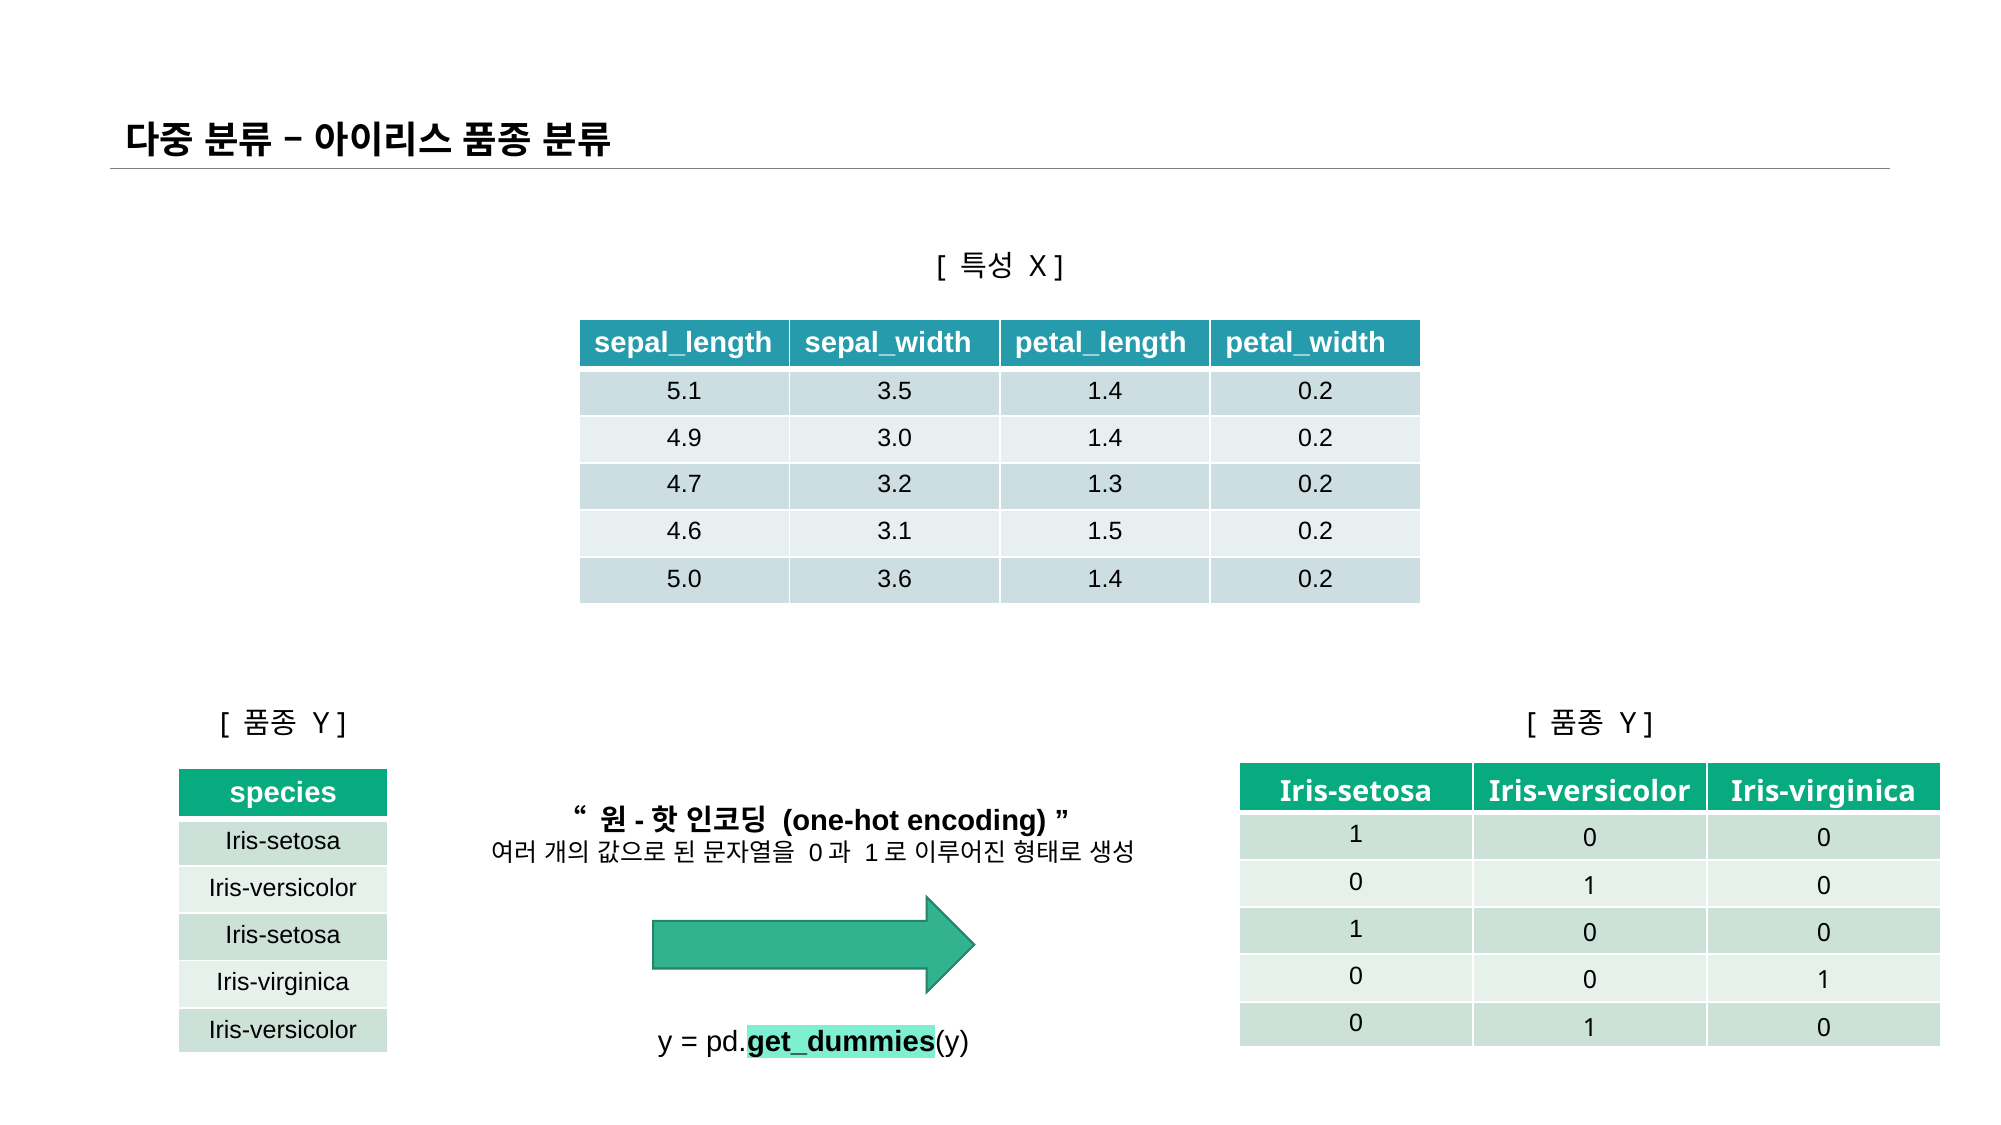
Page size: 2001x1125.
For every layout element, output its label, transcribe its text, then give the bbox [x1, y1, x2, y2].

table_header petal_width [1211, 320, 1420, 366]
table_cell 0.2 [1211, 464, 1420, 509]
title 다중 분류 – 아이리스 품종 분류 [109, 0, 1890, 169]
table_cell Iris-virginica [179, 961, 387, 1007]
table_cell 0 [1240, 861, 1472, 906]
table_cell 1 [1474, 861, 1706, 906]
table_cell 0 [1240, 1003, 1472, 1046]
table_header petal_length [1001, 320, 1209, 366]
table_header species [179, 769, 387, 816]
table_cell 0.2 [1211, 417, 1420, 462]
text_box [ 품종 Y ] [1443, 662, 1737, 747]
table_cell Iris-versicolor [179, 867, 387, 912]
table_cell 0 [1708, 908, 1940, 953]
table_cell 4.7 [580, 464, 789, 509]
table_cell 0 [1474, 955, 1706, 1001]
table_header Iris-virginica [1708, 763, 1940, 810]
table_header Iris-setosa [1240, 763, 1472, 810]
table_cell 1 [1240, 908, 1472, 953]
table_cell 1 [1474, 1003, 1706, 1046]
table_cell 0 [1708, 815, 1940, 859]
table_cell 3.5 [790, 372, 999, 415]
table_header Iris-versicolor [1474, 763, 1706, 810]
table_cell 5.1 [580, 372, 789, 415]
table_cell 0.2 [1211, 558, 1420, 603]
table_cell 3.1 [790, 511, 999, 556]
table_header sepal_width [790, 320, 999, 366]
table_cell 1.4 [1001, 372, 1209, 415]
table_cell 3.2 [790, 464, 999, 509]
table_cell 1 [1708, 955, 1940, 1001]
table_cell 1.4 [1001, 417, 1209, 462]
table_cell 4.6 [580, 511, 789, 556]
text_box y = pd.get_dummies(y) [576, 1015, 1052, 1065]
table_cell 1.3 [1001, 464, 1209, 509]
text_box “ 원-핫 인코딩 (one-hot encoding) ” 여러 개의 값으로 된 문자열을 0과 1로 이루어진 형태로 생성 [462, 793, 1165, 874]
table_cell 0 [1474, 908, 1706, 953]
table_cell 0.2 [1211, 372, 1420, 415]
table_cell 0 [1474, 815, 1706, 859]
table_cell 0 [1240, 955, 1472, 1001]
text_box [ 특성 X ] [611, 204, 1389, 290]
table_cell 0 [1708, 1003, 1940, 1046]
table_cell Iris-versicolor [179, 1009, 387, 1052]
table_cell Iris-setosa [179, 914, 387, 960]
table_cell 1.4 [1001, 558, 1209, 603]
table_cell 3.6 [790, 558, 999, 603]
table_cell 1 [1240, 815, 1472, 859]
text_box [652, 894, 976, 995]
table_cell 1.5 [1001, 511, 1209, 556]
table_cell 0 [1708, 861, 1940, 906]
table_header sepal_length [580, 320, 789, 366]
table_cell 0.2 [1211, 511, 1420, 556]
table_cell 3.0 [790, 417, 999, 462]
table_cell 4.9 [580, 417, 789, 462]
text_box [ 품종 Y ] [136, 662, 430, 747]
table_cell 5.0 [580, 558, 789, 603]
table_cell Iris-setosa [179, 822, 387, 865]
